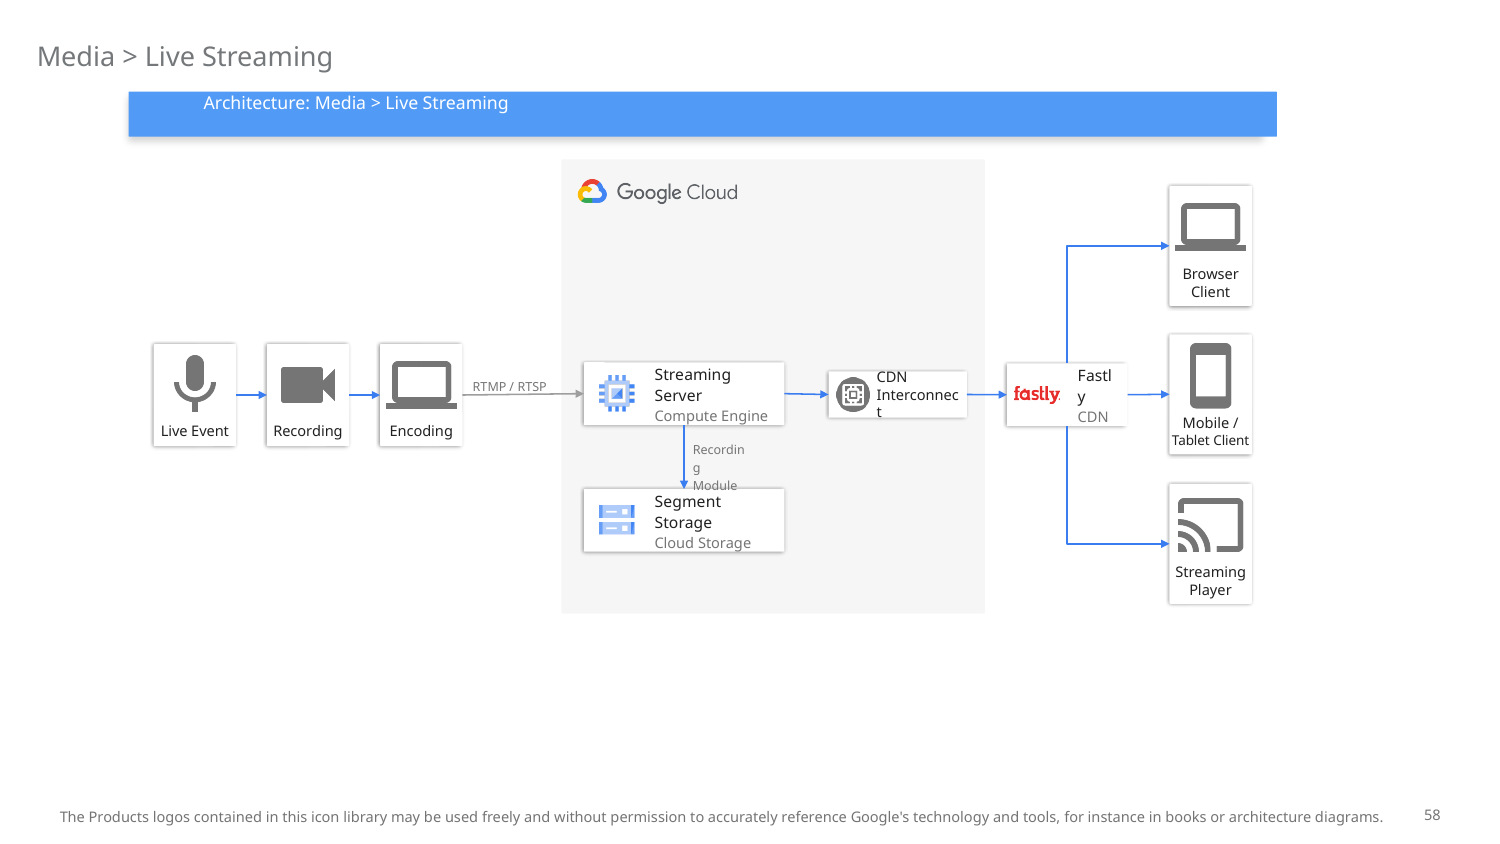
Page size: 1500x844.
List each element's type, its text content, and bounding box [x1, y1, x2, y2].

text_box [1059, 253, 1178, 356]
picture [598, 375, 635, 412]
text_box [1006, 363, 1128, 427]
subtitle Media > Live Streaming [21, 0, 1469, 88]
picture [598, 505, 635, 535]
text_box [153, 343, 237, 447]
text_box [828, 371, 968, 418]
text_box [1169, 334, 1253, 455]
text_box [379, 343, 463, 447]
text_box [1059, 433, 1178, 537]
text_box Architecture: Media > Live Streaming [128, 91, 1277, 137]
text_box [561, 402, 985, 614]
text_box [1169, 185, 1253, 307]
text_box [266, 343, 350, 447]
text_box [561, 397, 581, 405]
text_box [825, 396, 985, 424]
text_box Streaming Server Compute Engine [583, 362, 785, 426]
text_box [788, 395, 825, 404]
text_box RTMP / RTSP [472, 376, 550, 391]
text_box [1169, 483, 1253, 605]
text_box [561, 159, 985, 392]
picture [560, 159, 754, 223]
text_box Segment Storage Cloud Storage [583, 488, 785, 552]
text_box Recording Module [693, 438, 750, 468]
